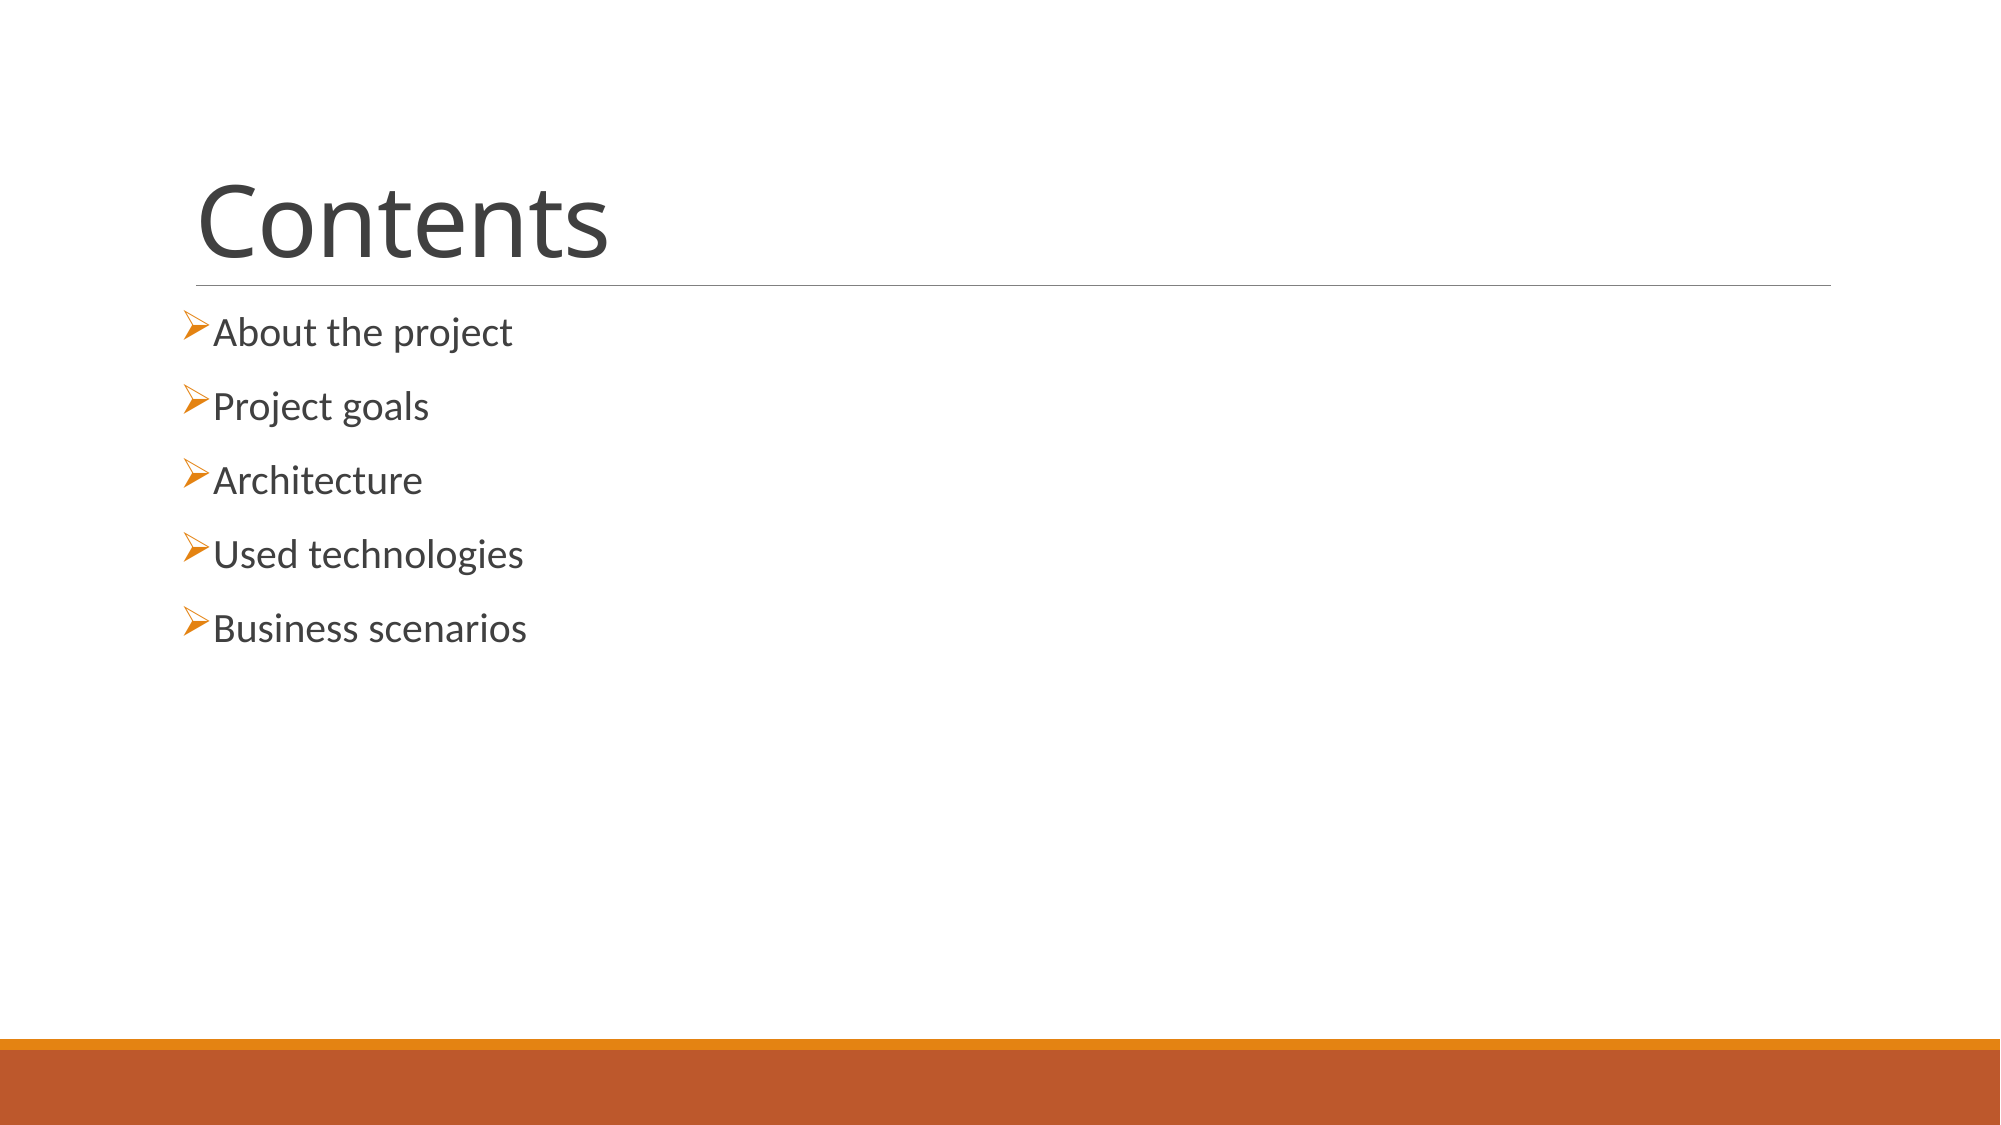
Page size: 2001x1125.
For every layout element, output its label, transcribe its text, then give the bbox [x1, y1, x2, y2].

list About the project Project goals Architecture Used technologies Business scenarios [180, 302, 1830, 963]
title Contents [180, 47, 1830, 285]
